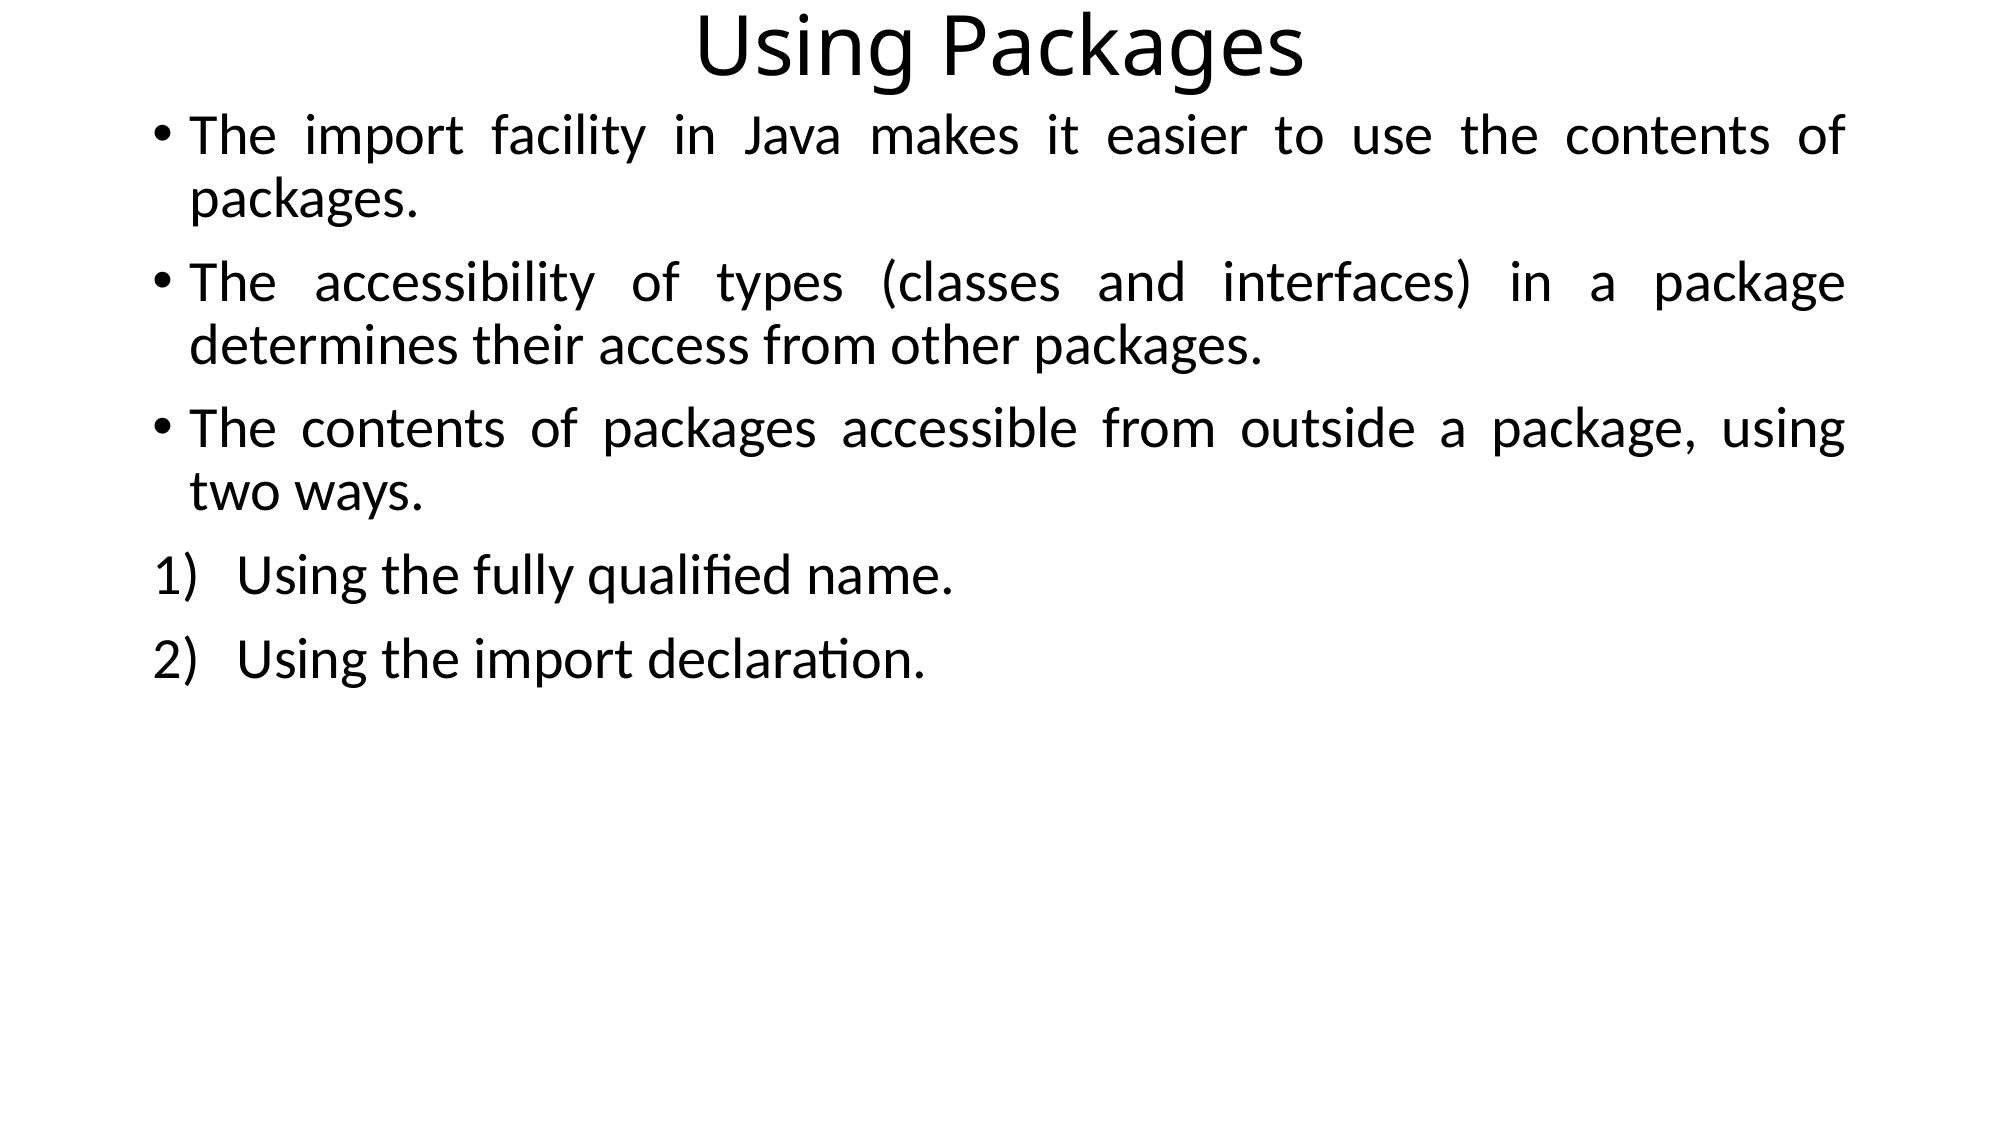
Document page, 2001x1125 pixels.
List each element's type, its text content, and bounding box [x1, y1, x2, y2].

list The import facility in Java makes it easier to use the contents of packages. The accessibility of types (classes and interfaces) in a package determines their access from other packages. The contents of packages accessible from outside a package, using two ways. Using the fully qualified name. Using the import declaration. [137, 97, 1863, 1103]
title Using Packages [137, 0, 1863, 97]
